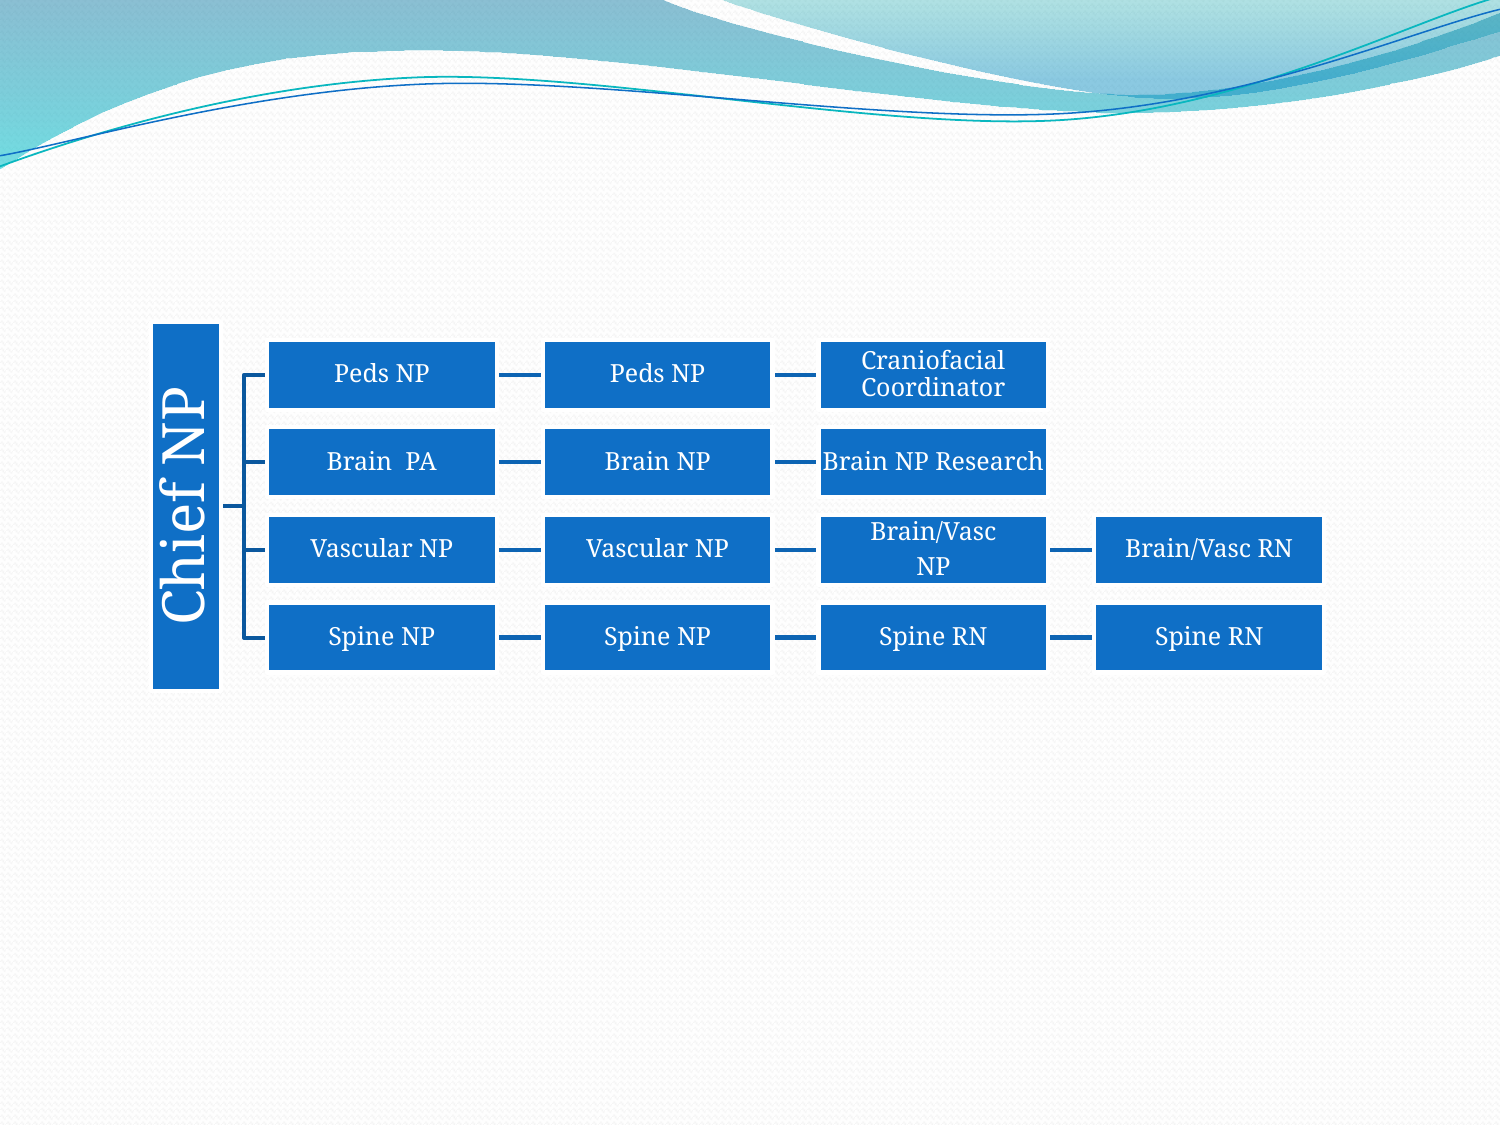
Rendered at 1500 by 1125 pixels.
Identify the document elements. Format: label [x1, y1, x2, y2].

text_box [149, 149, 1326, 863]
